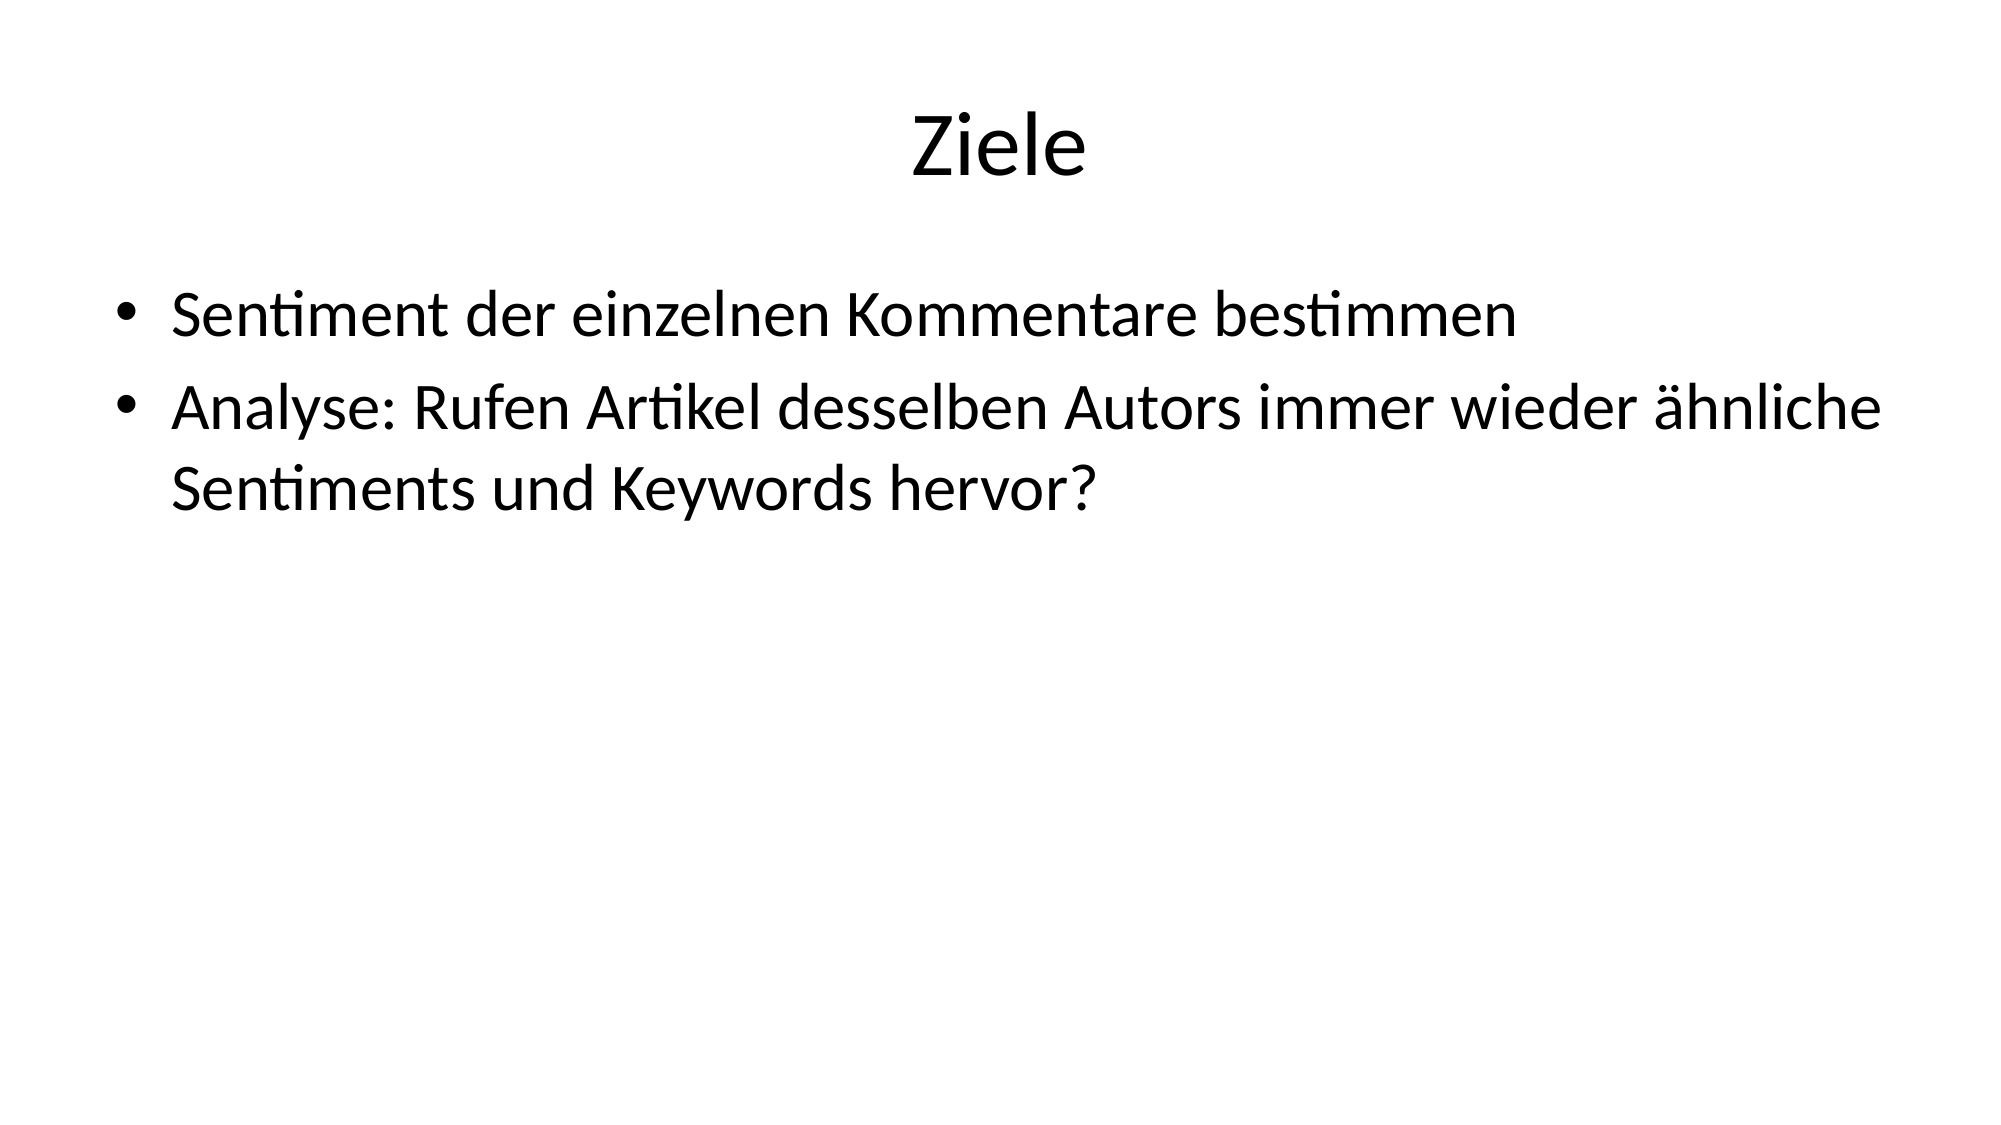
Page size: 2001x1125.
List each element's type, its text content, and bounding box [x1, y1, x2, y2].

list Sentiment der einzelnen Kommentare bestimmen Analyse: Rufen Artikel desselben Autors immer wieder ähnliche Sentiments und Keywords hervor? [99, 262, 1900, 1005]
title Ziele [99, 45, 1900, 233]
